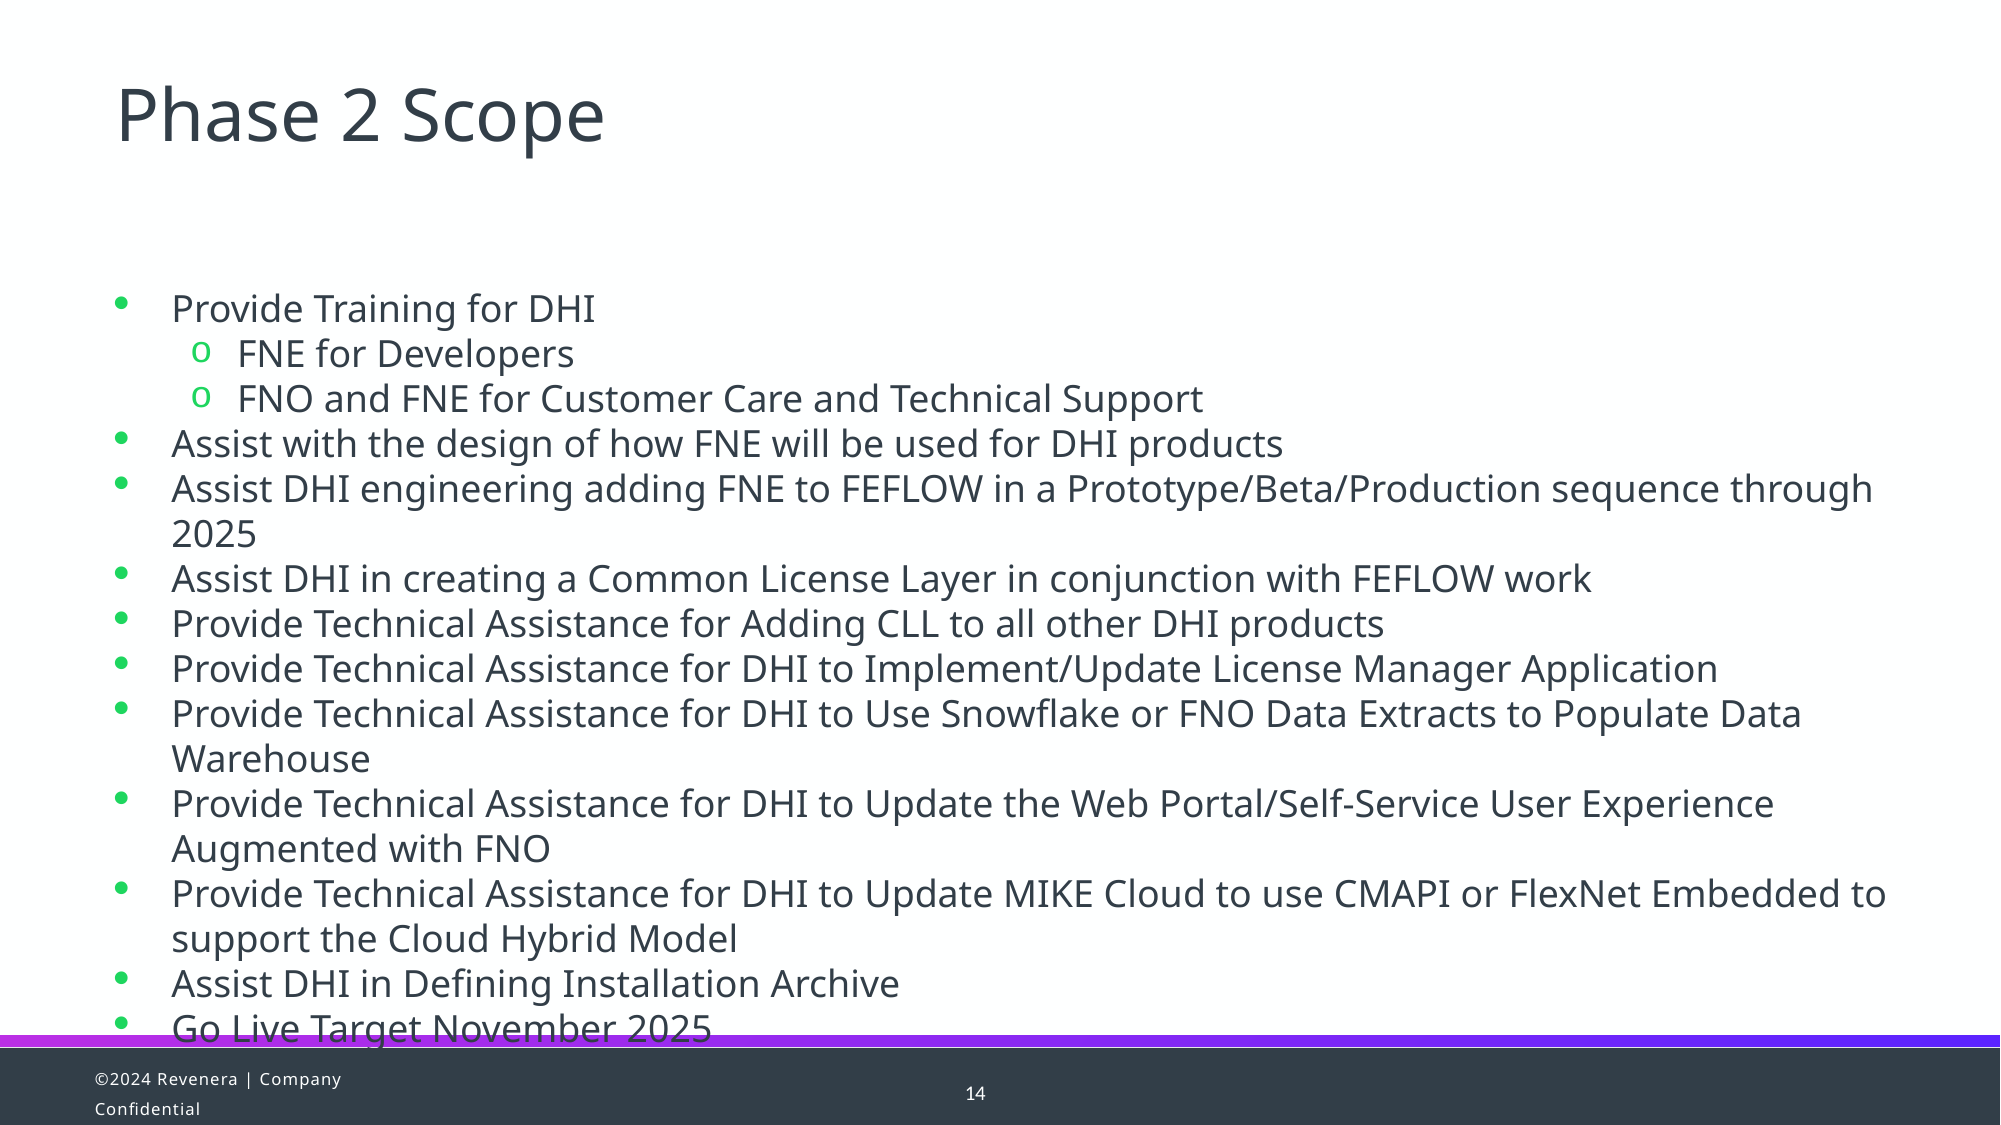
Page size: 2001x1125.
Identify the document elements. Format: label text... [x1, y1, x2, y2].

list Phase 2 Scope [100, 70, 1920, 170]
list Provide Training for DHI FNE for Developers FNO and FNE for Customer Care and Technical Support Assist with the design of how FNE will be used for DHI products Assist DHI engineering adding FNE to FEFLOW in a Prototype/Beta/Production sequence through 2025 Assist DHI in creating a Common License Layer in conjunction with FEFLOW work Provide Technical Assistance for Adding CLL to all other DHI products Provide Technical Assistance for DHI to Implement/Update License Manager Application Provide Technical Assistance for DHI to Use Snowflake or FNO Data Extracts to Populate Data Warehouse Provide Technical Assistance for DHI to Update the Web Portal/Self-Service User Experience Augmented with FNO Provide Technical Assistance for DHI to Update MIKE Cloud to use CMAPI or FlexNet Embedded to support the Cloud Hybrid Model Assist DHI in Defining Installation Archive Go Live Target November 2025 [100, 277, 1920, 990]
table_cell TBD [1528, 1035, 1545, 1047]
